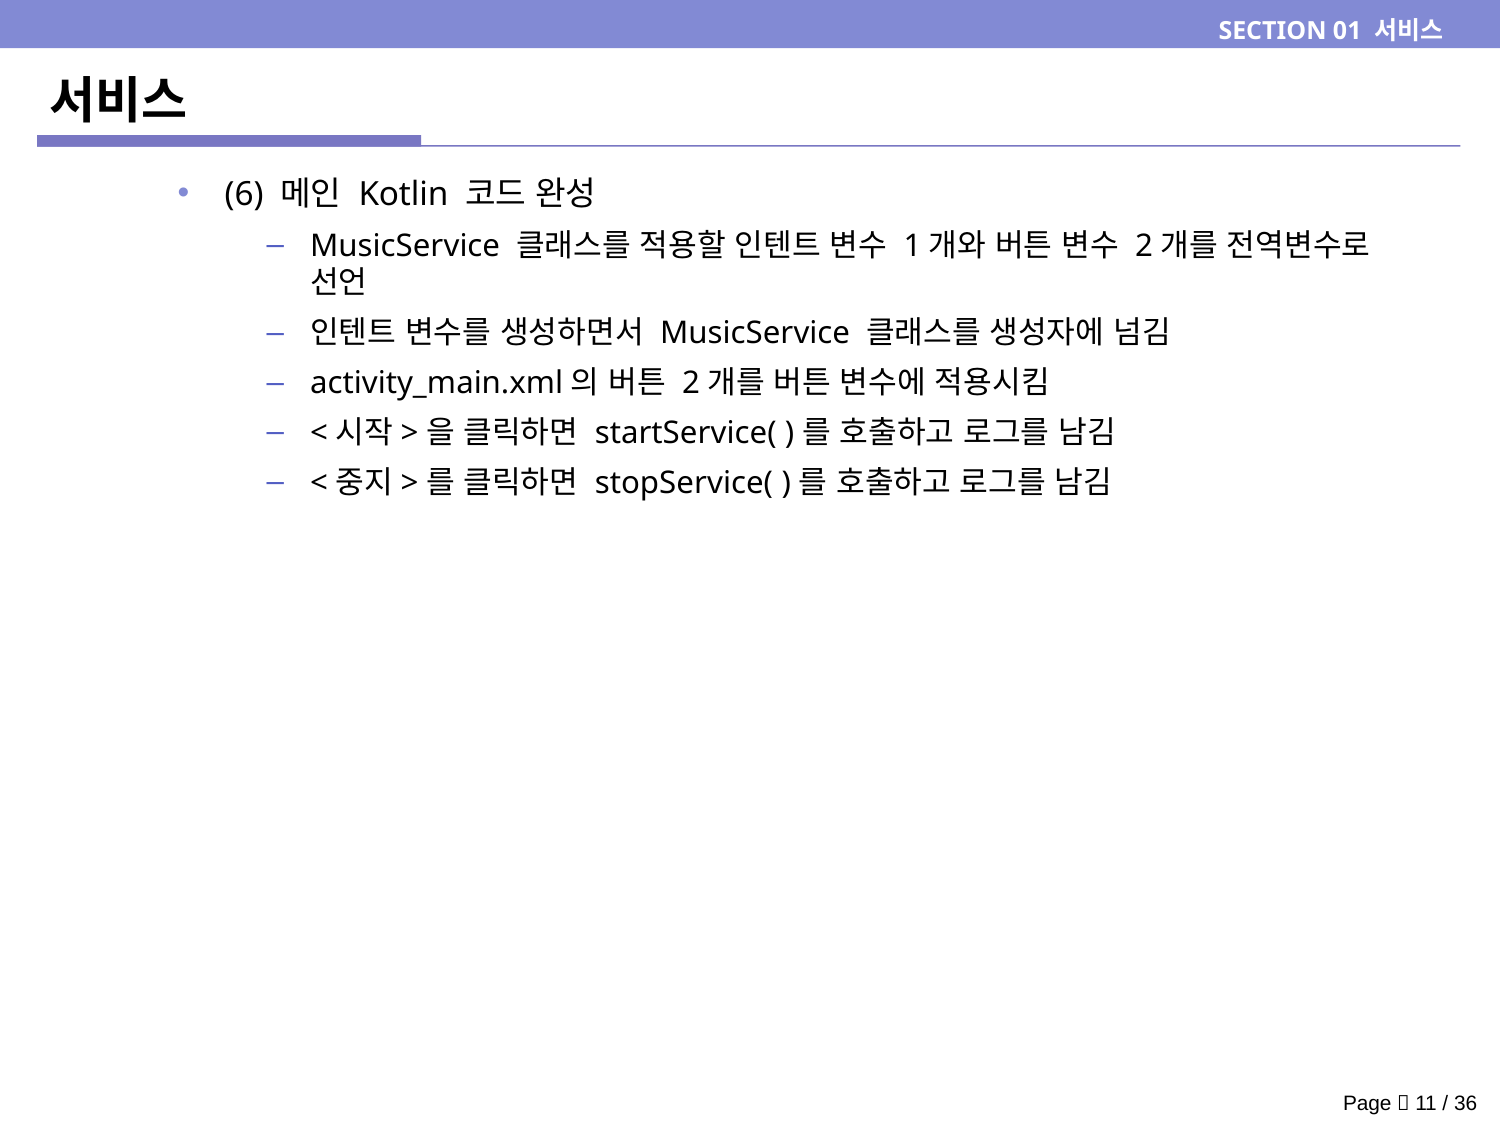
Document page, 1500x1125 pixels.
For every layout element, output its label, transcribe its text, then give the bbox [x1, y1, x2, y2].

text_box SECTION 01 서비스 [1203, 6, 1468, 52]
title 서비스 [48, 67, 1448, 132]
list (6) 메인 Kotlin 코드 완성 MusicService 클래스를 적용할 인텐트 변수 1개와 버튼 변수 2개를 전역변수로 선언 인텐트 변수를 생성하면서 MusicService 클래스를 생성자에 넘김 activity_main.xml의 버튼 2개를 버튼 변수에 적용시킴 <시작>을 클릭하면 startService( )를 호출하고 로그를 남김 <중지>를 클릭하면 stopService( )를 호출하고 로그를 남김 [104, 171, 1382, 880]
